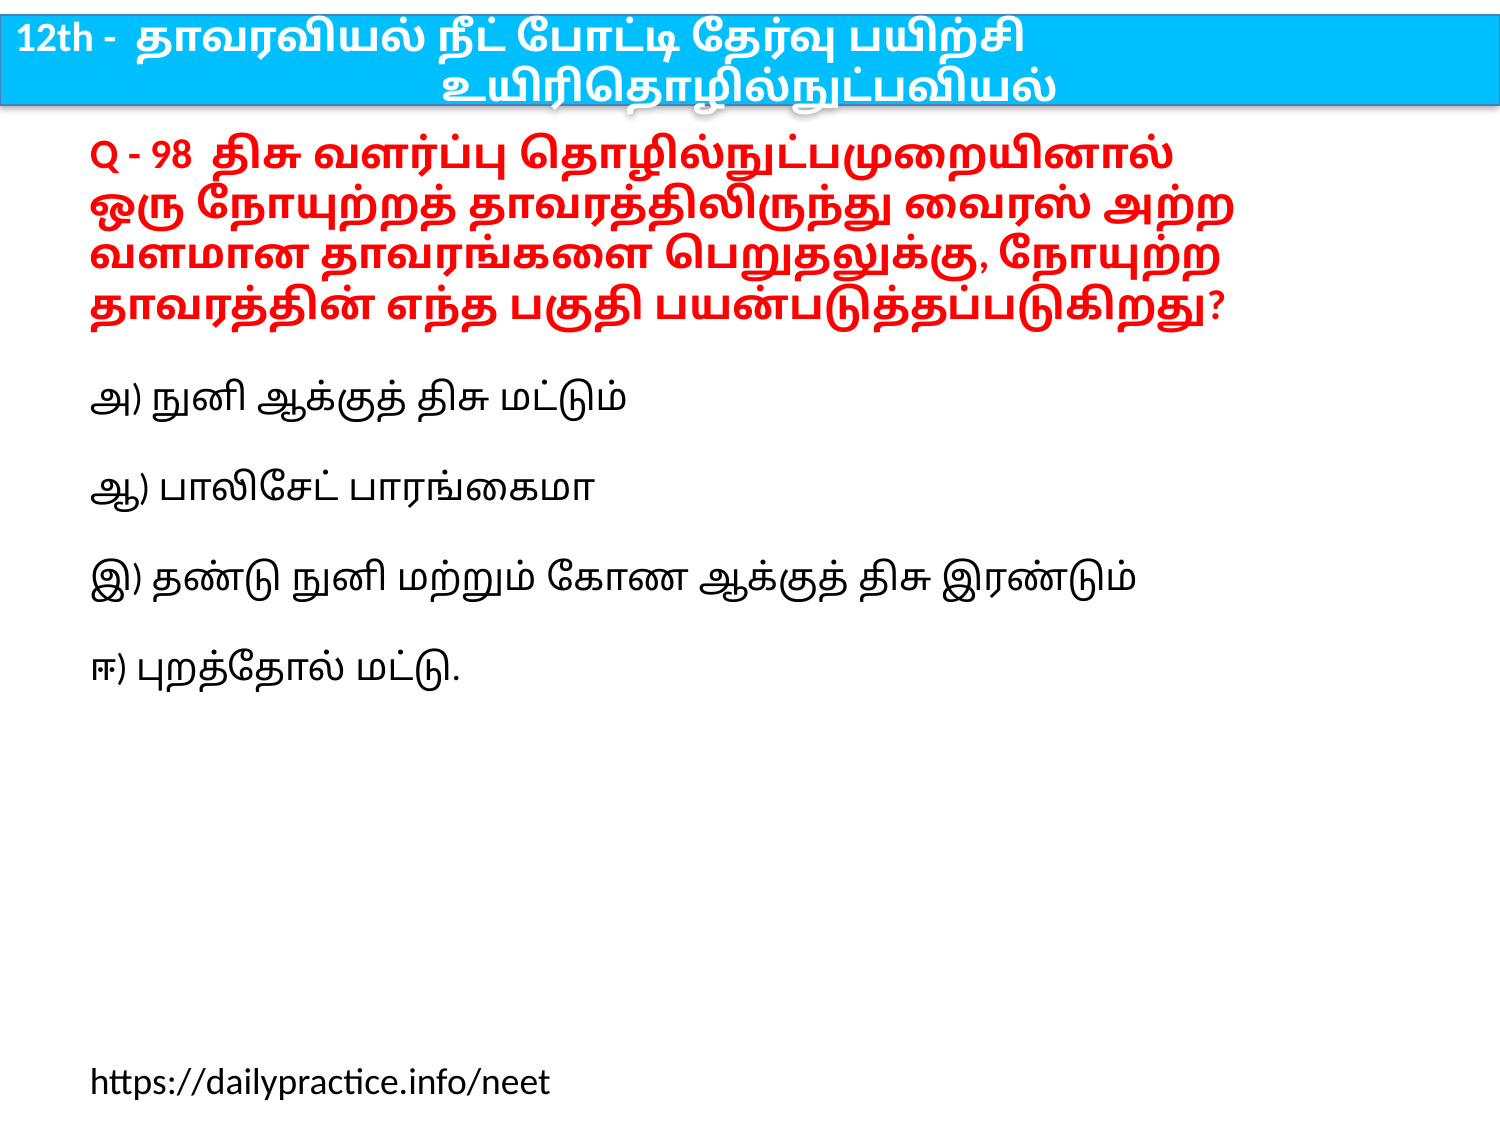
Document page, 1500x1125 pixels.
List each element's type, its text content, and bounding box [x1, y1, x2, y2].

text_box 12th - தாவரவியல் நீட் போட்டி தேர்வு பயிற்சி உயிரிதொழில்நுட்பவியல் [0, 14, 1500, 106]
text_box https://dailypractice.info/neet [74, 1049, 675, 1110]
text_box Q - 98 திசு வளர்ப்பு தொழில்நுட்பமுறையினால் ஒரு நோயுற்றத் தாவரத்திலிருந்து வைரஸ் அற்ற வளமான தாவரங்களை பெறுதலுக்கு, நோயுற்ற தாவரத்தின் எந்த பகுதி பயன்படுத்தப்படுகிறது? அ) நுனி ஆக்குத் திசு மட்டும் ஆ) பாலிசேட் பாரங்கைமா இ) தண்டு நுனி மற்றும் கோண ஆக்குத் திசு இரண்டும் ஈ) புறத்தோல் மட்டு. [74, 74, 1275, 695]
